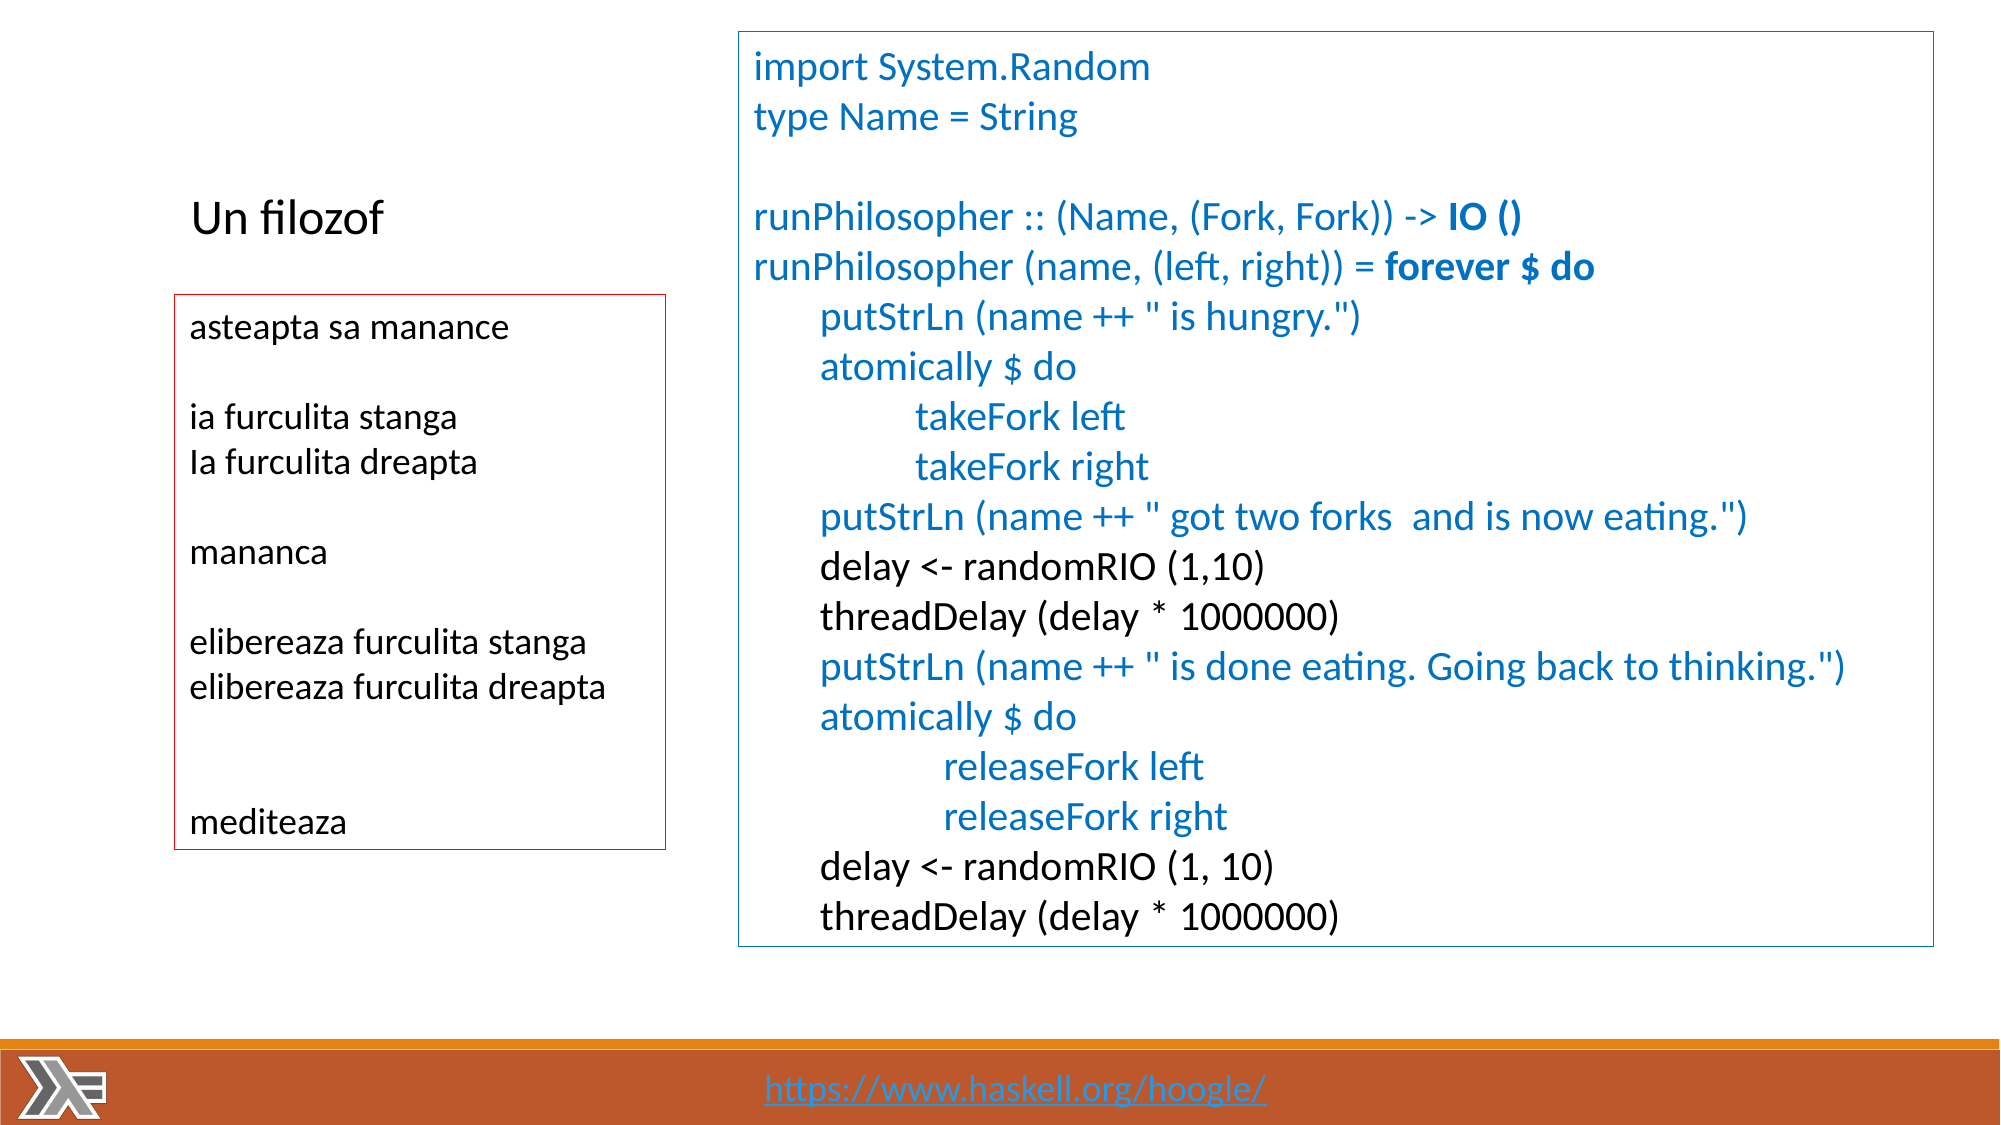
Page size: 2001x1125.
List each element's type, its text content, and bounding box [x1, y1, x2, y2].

text_box asteapta sa manance ia furculita stanga Ia furculita dreapta mananca elibereaza furculita stanga elibereaza furculita dreapta mediteaza [174, 294, 666, 850]
picture [6, 1032, 117, 1125]
text_box Un filozof [175, 177, 400, 253]
text_box import System.Random type Name = String runPhilosopher :: (Name, (Fork, Fork)) -> IO () runPhilosopher (name, (left, right)) = forever $ do putStrLn (name ++ " is hungry.") atomically $ do takeFork left takeFork right putStrLn (name ++ " got two forks and is now eating.") delay <- randomRIO (1,10) threadDelay (delay * 1000000) putStrLn (name ++ " is done eating. Going back to thinking.") atomically $ do releaseFork left releaseFork right delay <- randomRIO (1, 10) threadDelay (delay * 1000000) [738, 31, 1934, 947]
